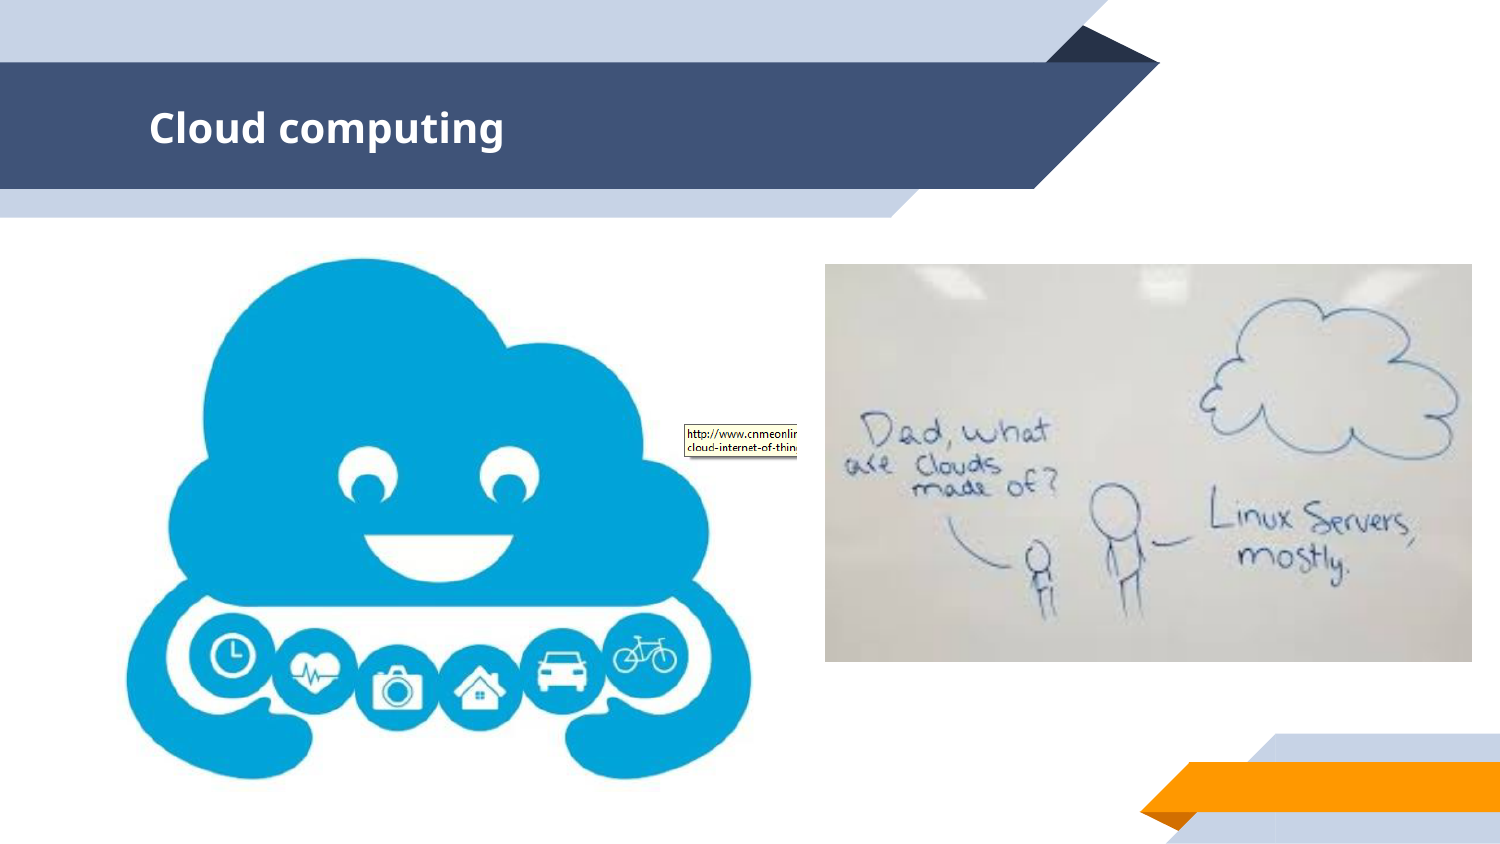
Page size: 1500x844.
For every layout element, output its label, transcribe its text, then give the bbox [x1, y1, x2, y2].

picture [69, 226, 798, 793]
title Cloud computing [133, 64, 997, 190]
picture [825, 264, 1472, 663]
slide_number [1249, 760, 1494, 813]
